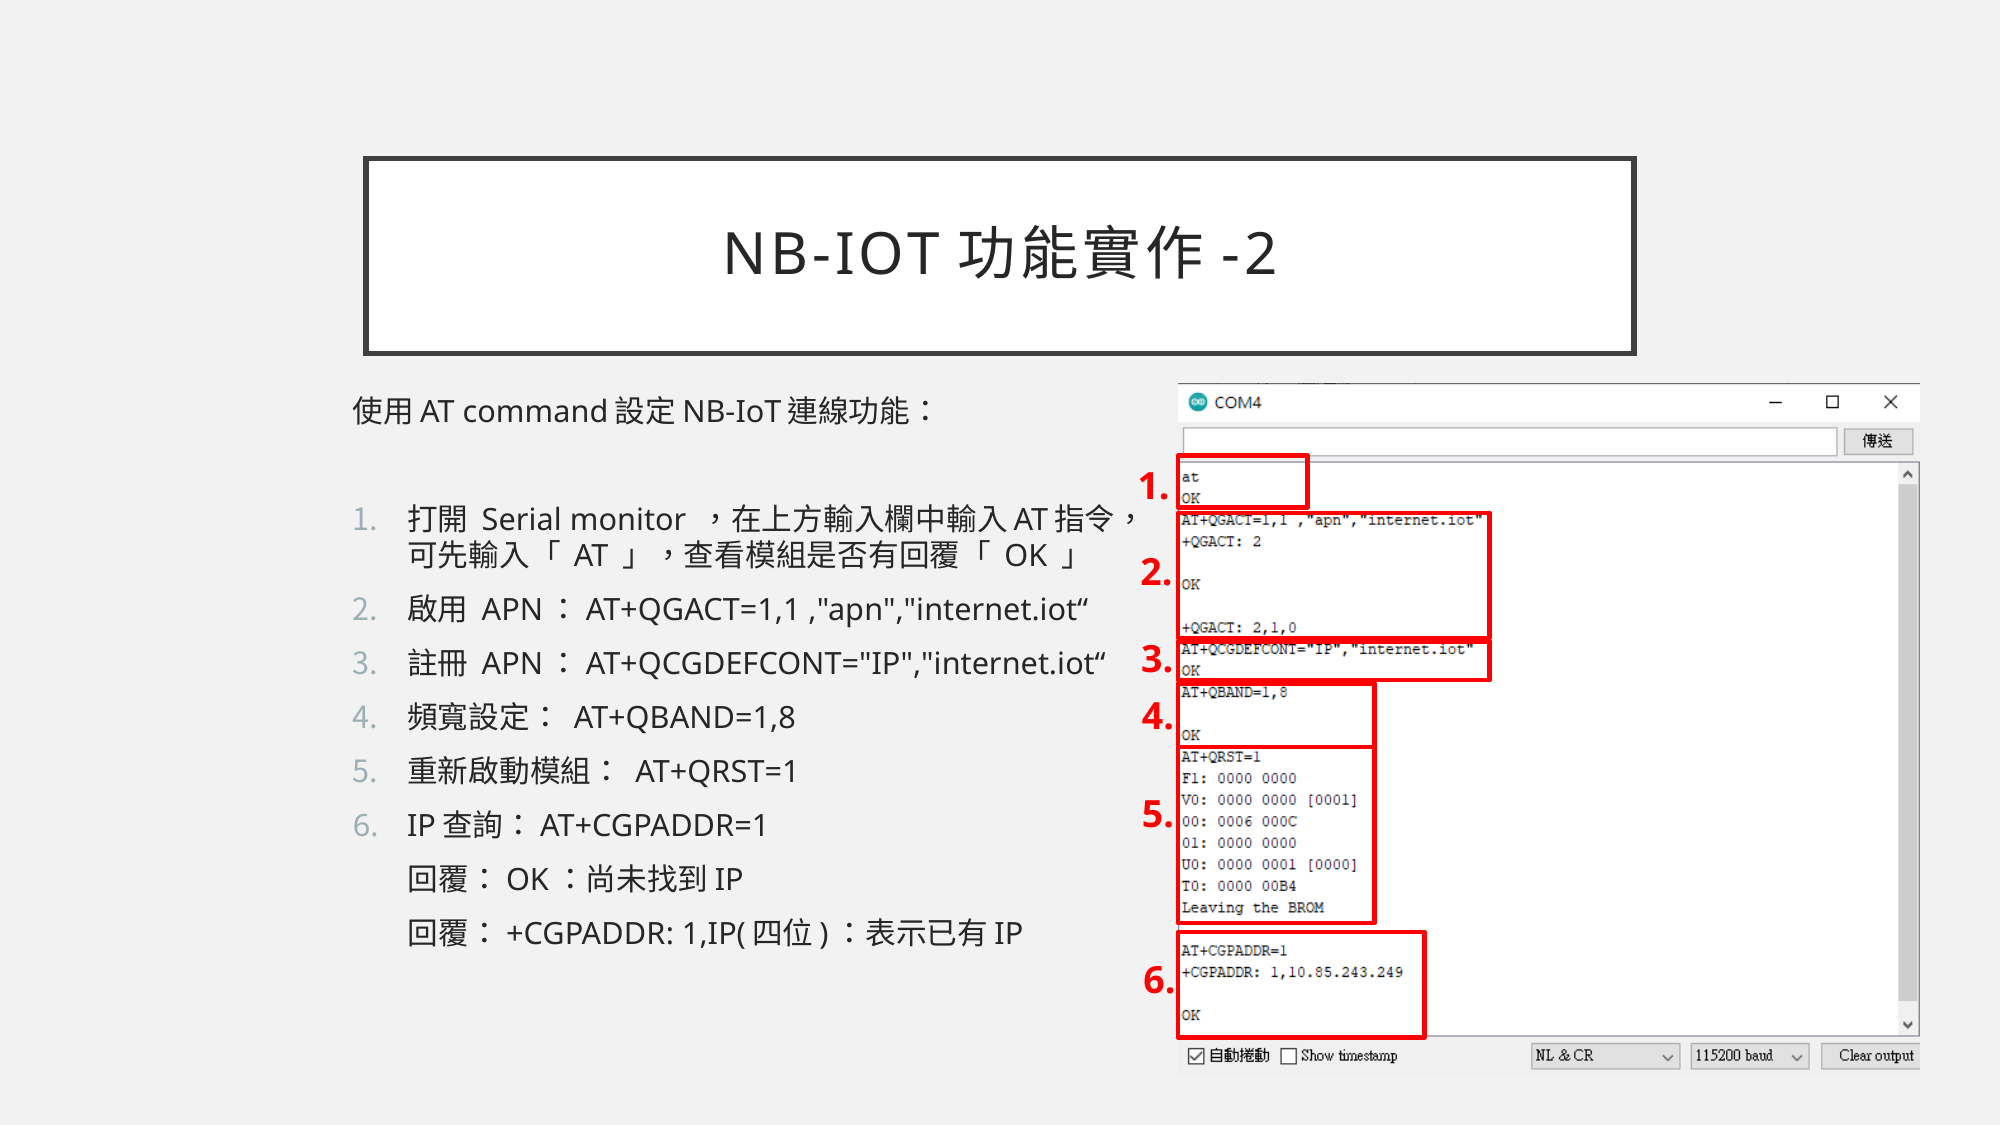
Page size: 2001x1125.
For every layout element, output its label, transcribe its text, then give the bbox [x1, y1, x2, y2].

text_box 3. [1126, 627, 1178, 688]
text_box 1. [1122, 454, 1178, 515]
list 使用AT command設定NB-IoT連線功能： 打開 Serial monitor ，在上方輸入欄中輸入AT指令，可先輸入「 AT 」，查看模組是否有回覆「 OK 」 啟用 APN：AT+QGACT=1,1 ,"apn","internet.iot“ 註冊 APN：AT+QCGDEFCONT="IP","internet.iot“ 頻寬設定： AT+QBAND=1,8 重新啟動模組： AT+QRST=1 IP查詢：AT+CGPADDR=1 回覆：OK：尚未找到IP 回覆：+CGPADDR: 1,IP(四位)：表示已有IP [337, 384, 1136, 1038]
text_box 2. [1125, 540, 1178, 601]
text_box 5. [1127, 782, 1178, 843]
text_box 4. [1127, 685, 1178, 745]
picture [1178, 383, 1920, 1076]
text_box 6. [1128, 948, 1178, 1009]
title NB-IoT功能實作-2 [363, 156, 1637, 356]
